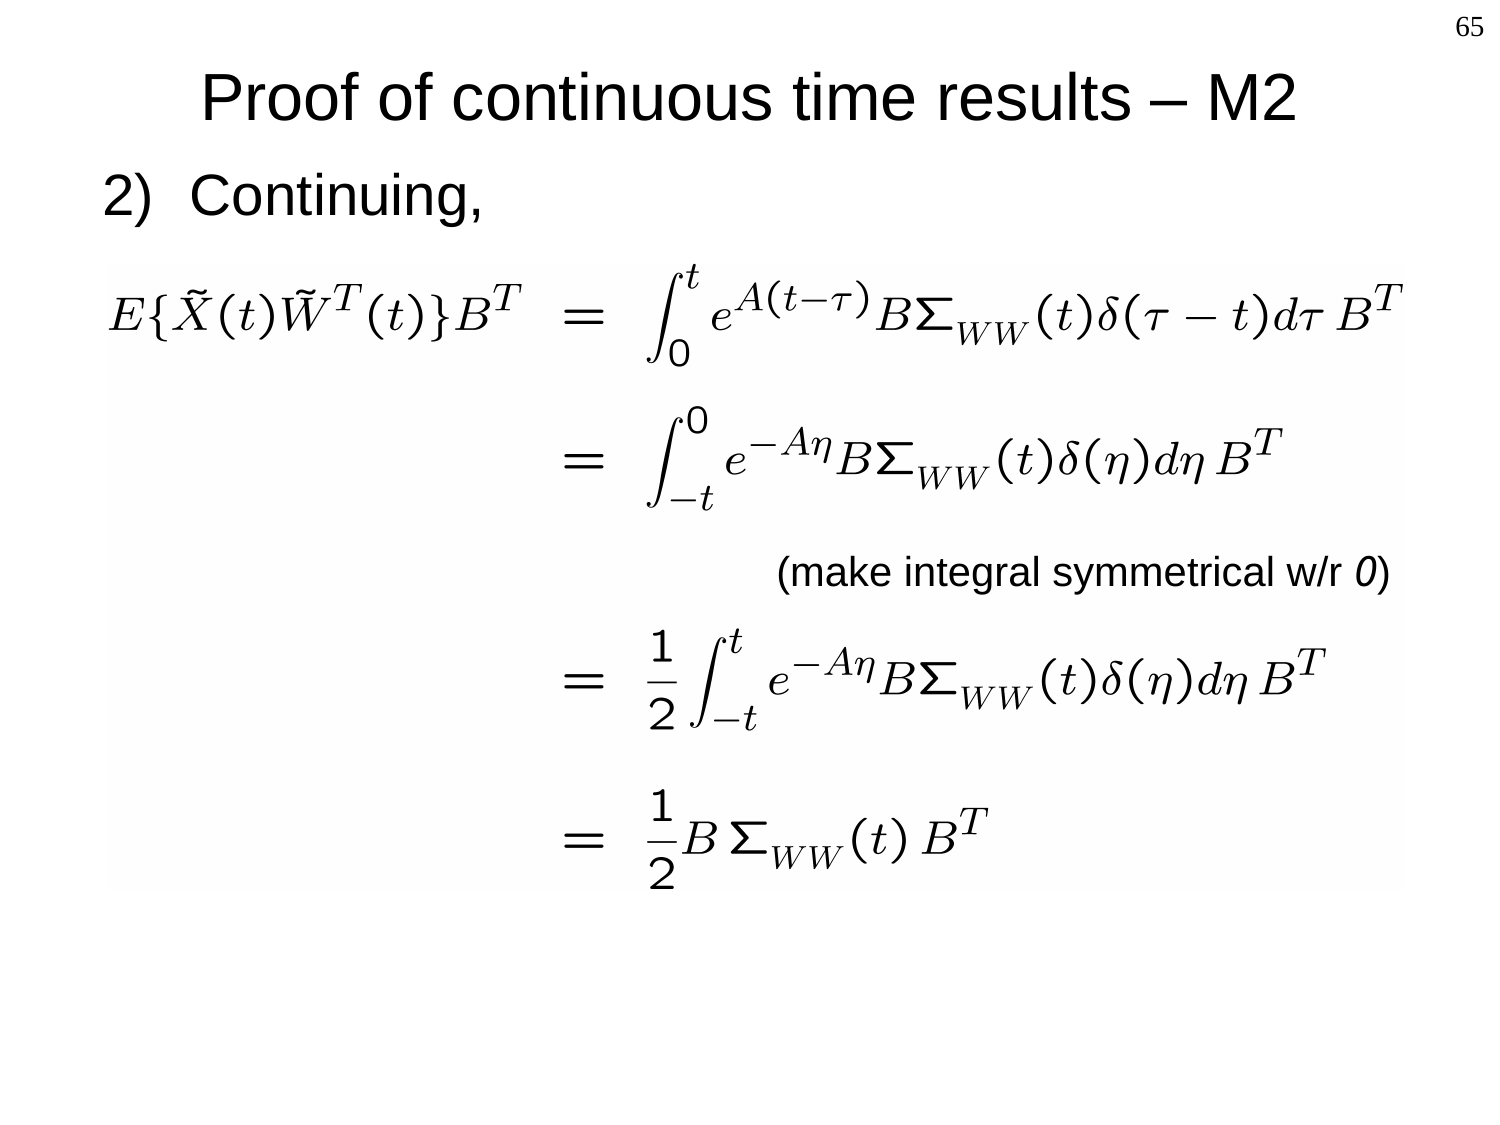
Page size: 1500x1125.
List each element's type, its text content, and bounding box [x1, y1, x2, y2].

picture [108, 263, 1404, 891]
slide_number 65 [1388, 0, 1500, 76]
list Continuing, [87, 149, 1376, 613]
title Proof of continuous time results – M2 [112, 0, 1388, 188]
